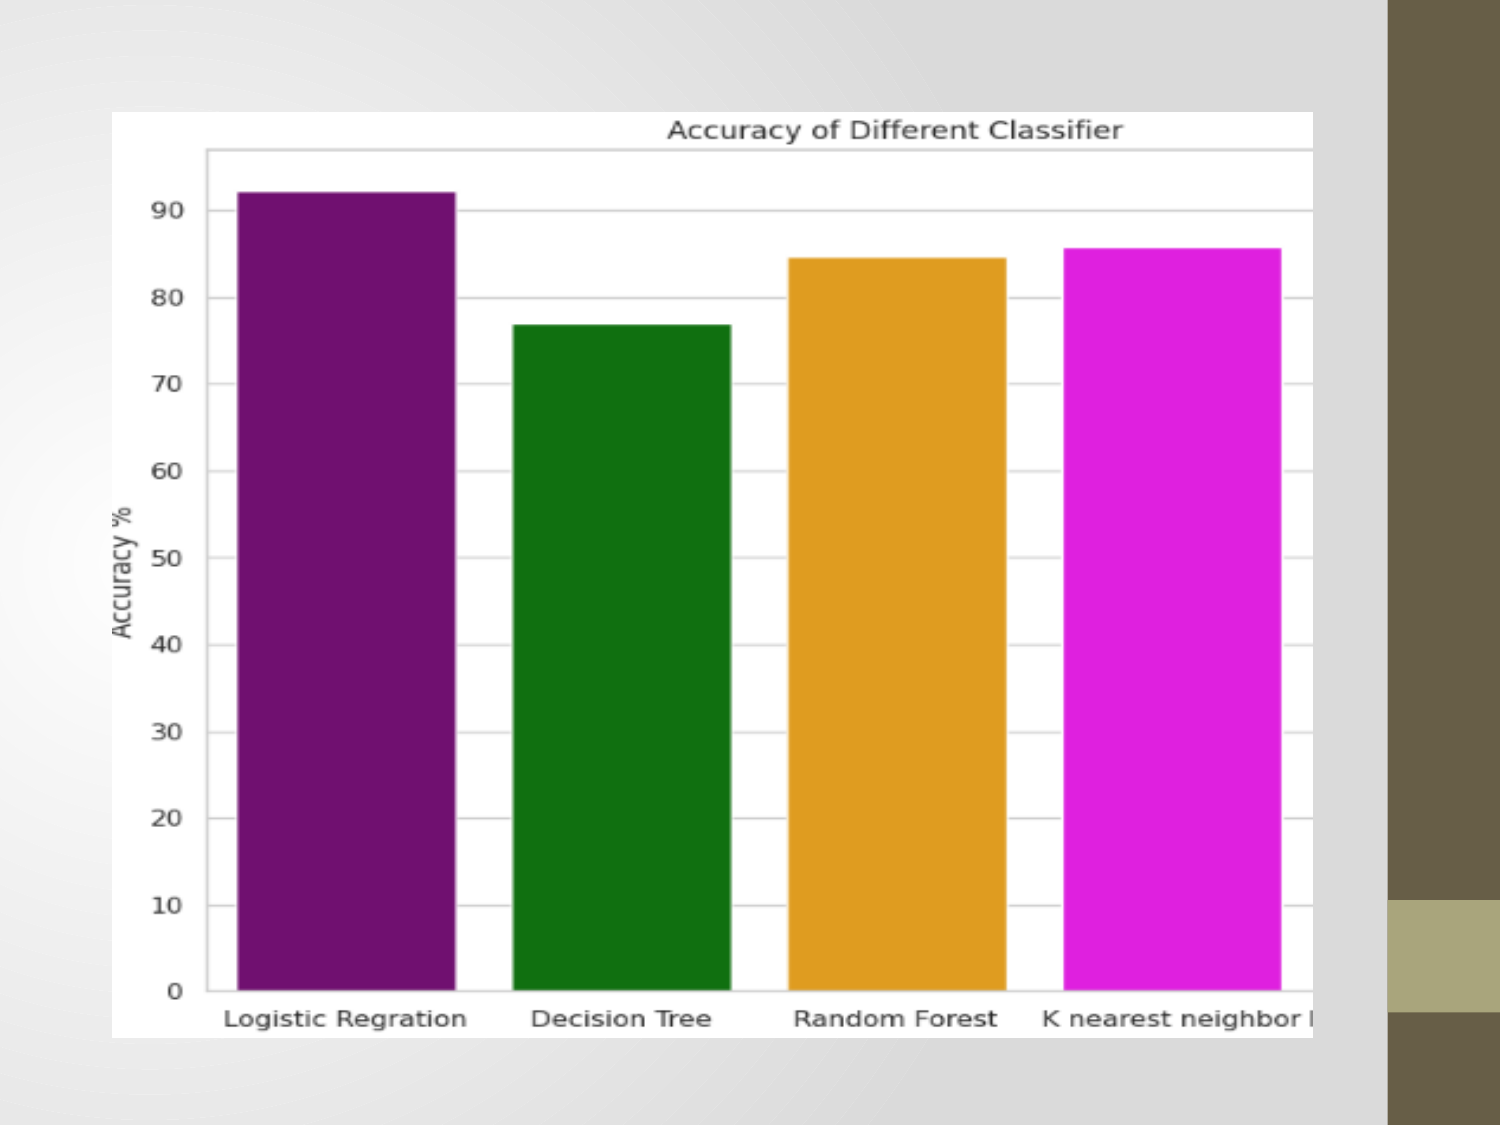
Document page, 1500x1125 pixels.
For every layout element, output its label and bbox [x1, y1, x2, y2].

picture [111, 111, 1313, 1038]
